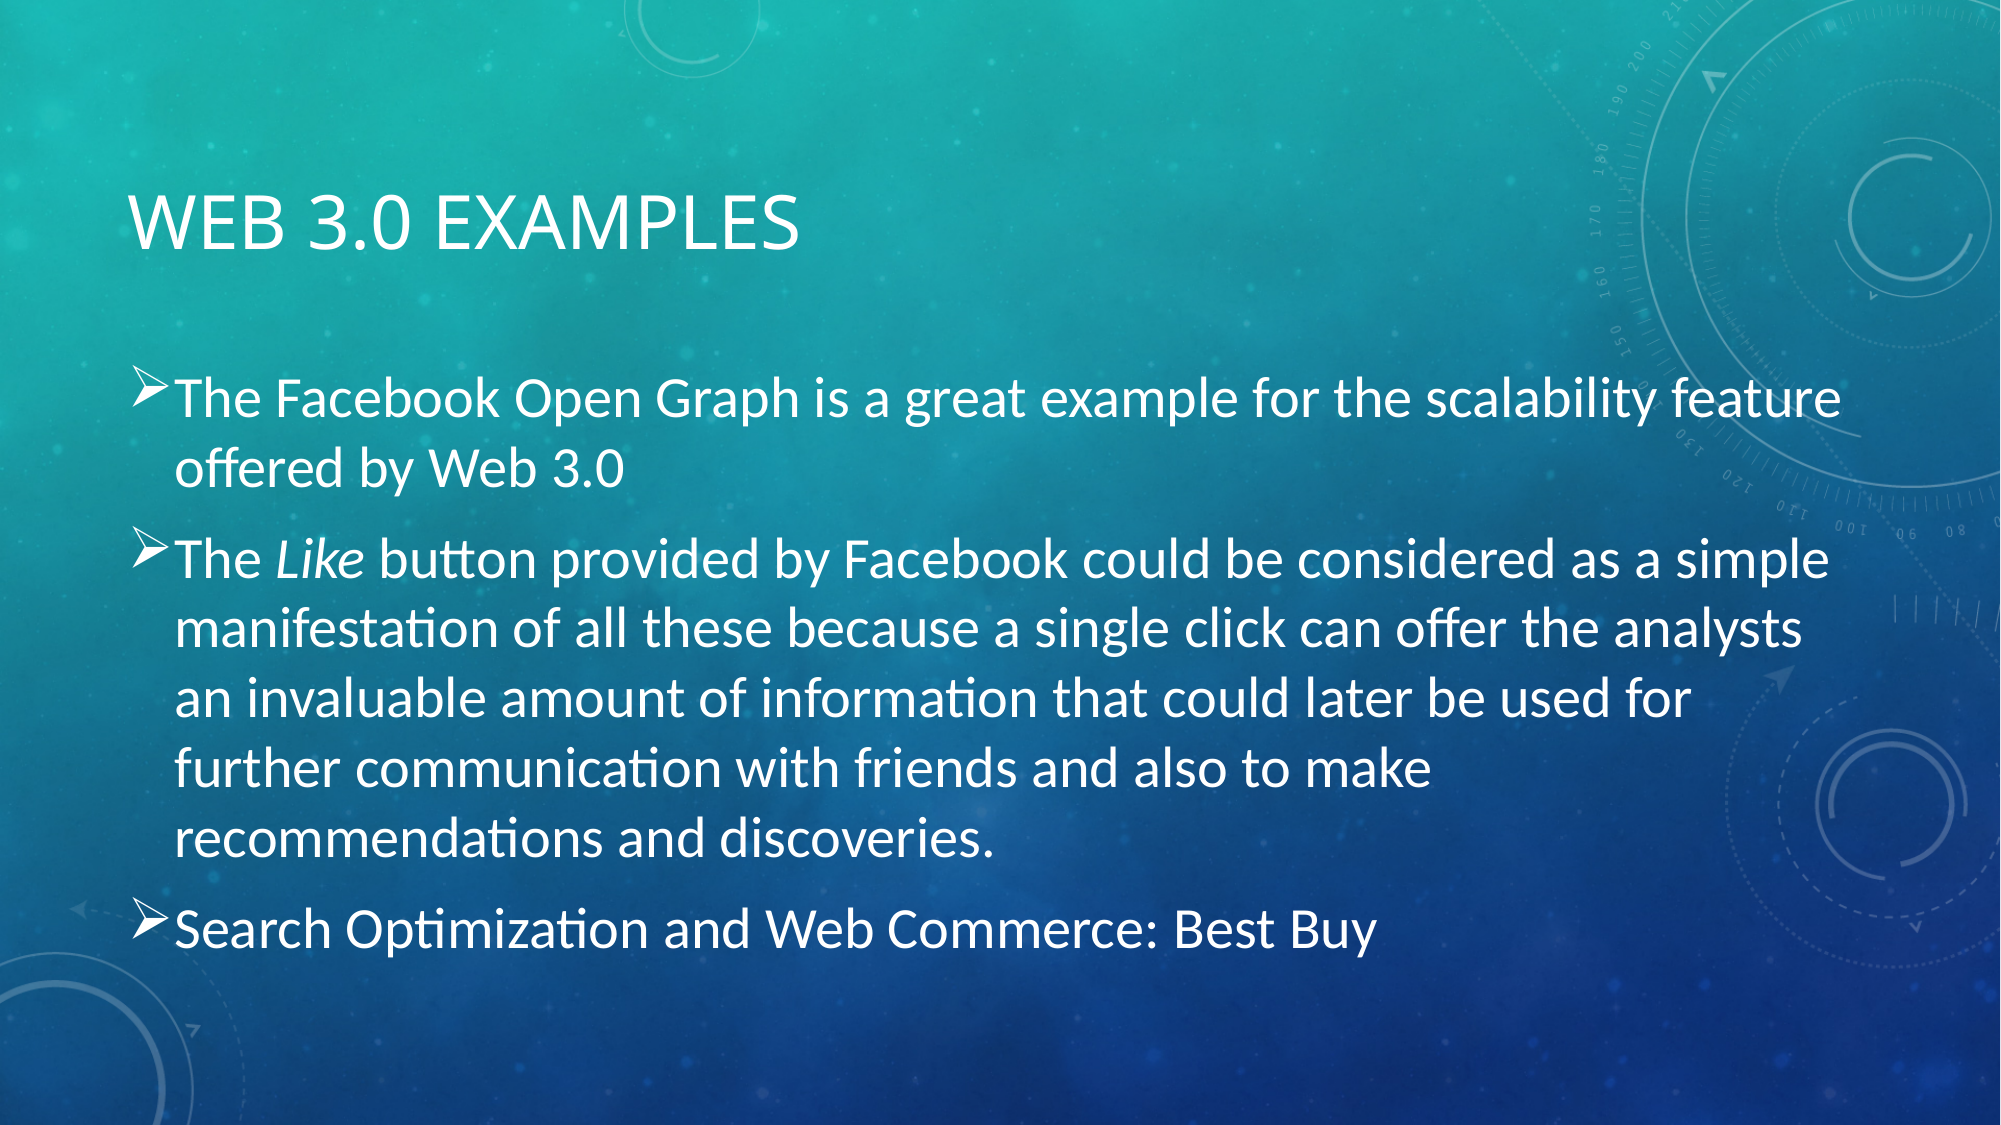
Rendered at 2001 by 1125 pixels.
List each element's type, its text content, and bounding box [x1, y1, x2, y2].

title Web 3.0 examples [112, 99, 1888, 339]
list The Facebook Open Graph is a great example for the scalability feature offered by Web 3.0 The Like button provided by Facebook could be considered as a simple manifestation of all these because a single click can offer the analysts an invaluable amount of information that could later be used for further communication with friends and also to make recommendations and discoveries. Search Optimization and Web Commerce: Best Buy [112, 351, 1888, 1030]
picture [0, 0, 2001, 1125]
